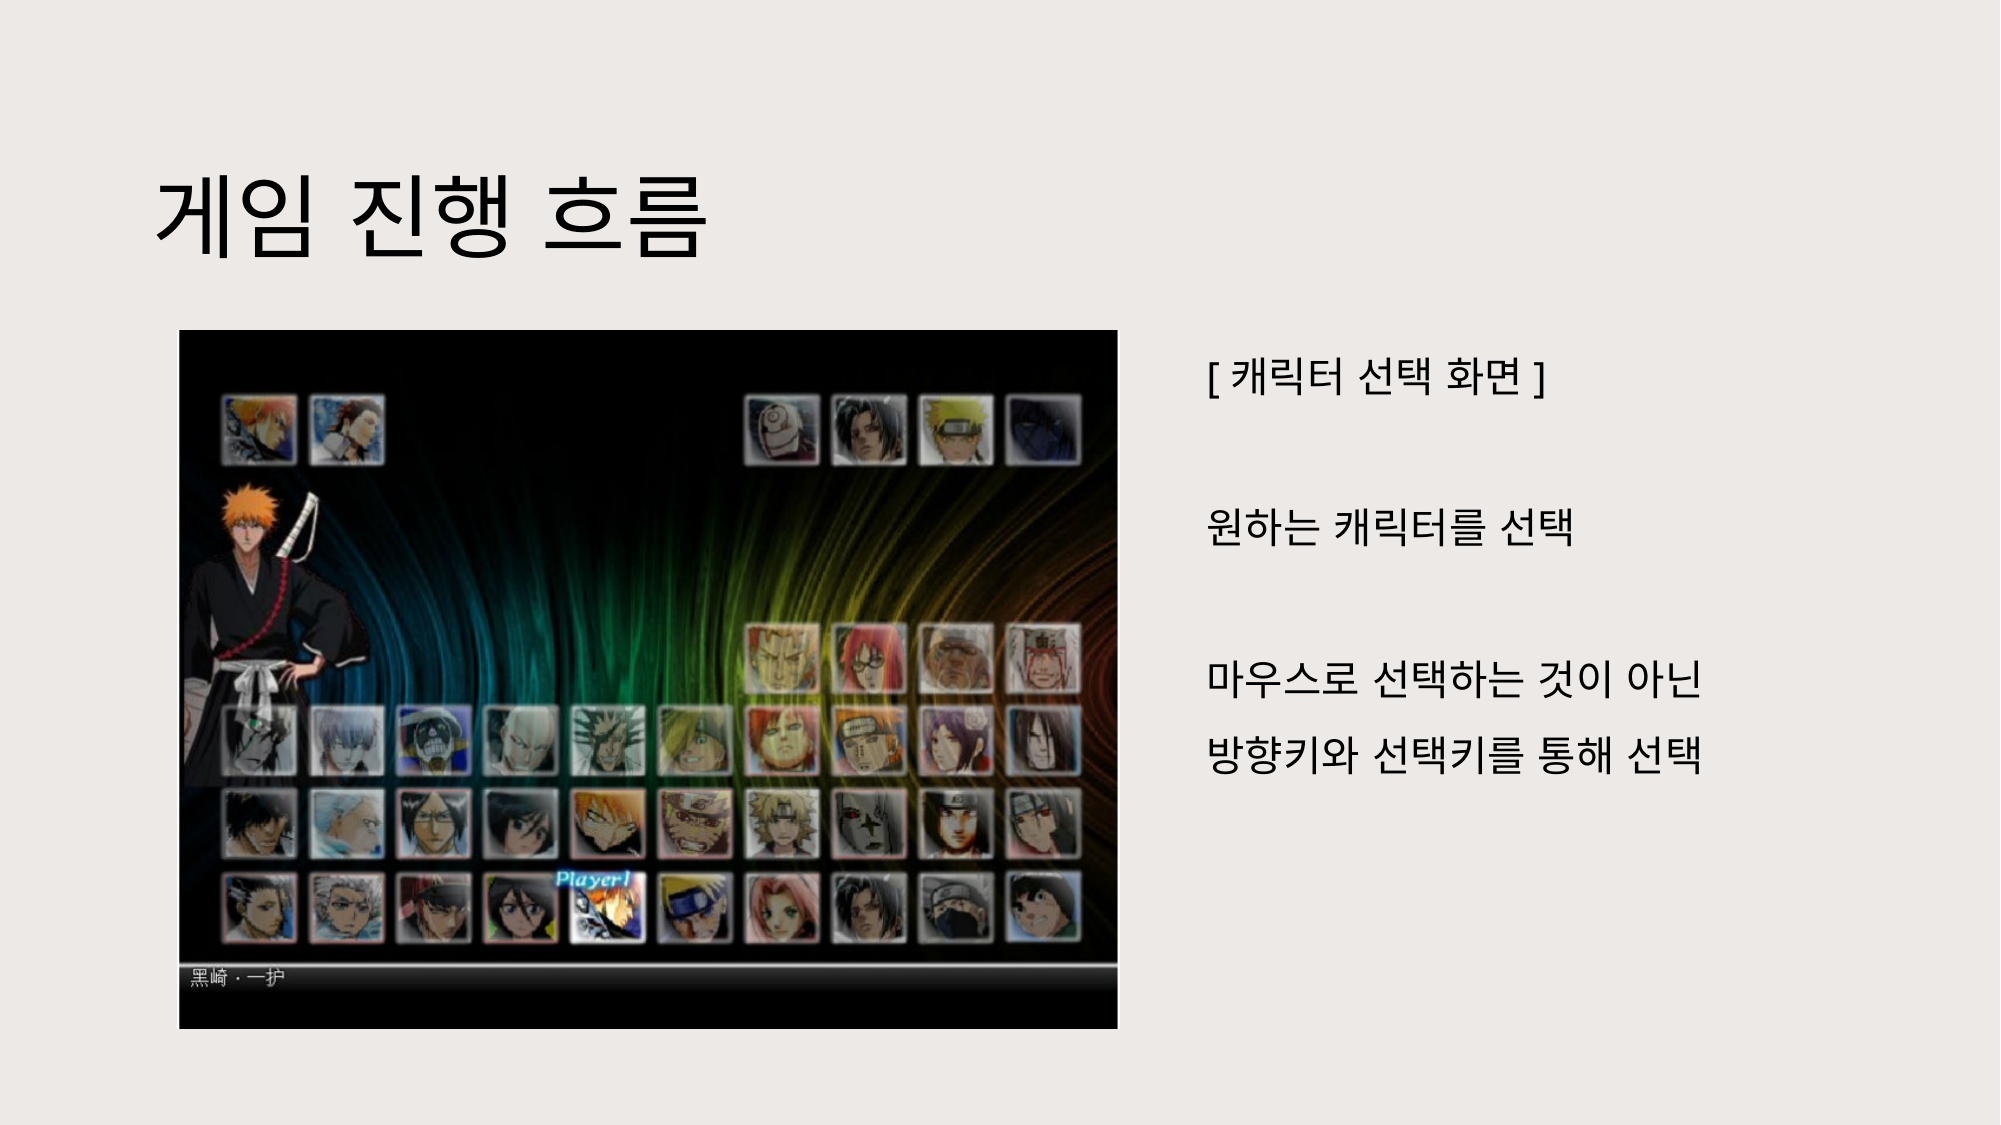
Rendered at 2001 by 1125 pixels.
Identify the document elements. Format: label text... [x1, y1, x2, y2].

title 게임 진행 흐름 [137, 95, 1863, 280]
picture [177, 330, 1120, 1029]
list [캐릭터 선택 화면] 원하는 캐릭터를 선택 마우스로 선택하는 것이 아닌 방향키와 선택키를 통해 선택 [1191, 338, 1863, 1014]
